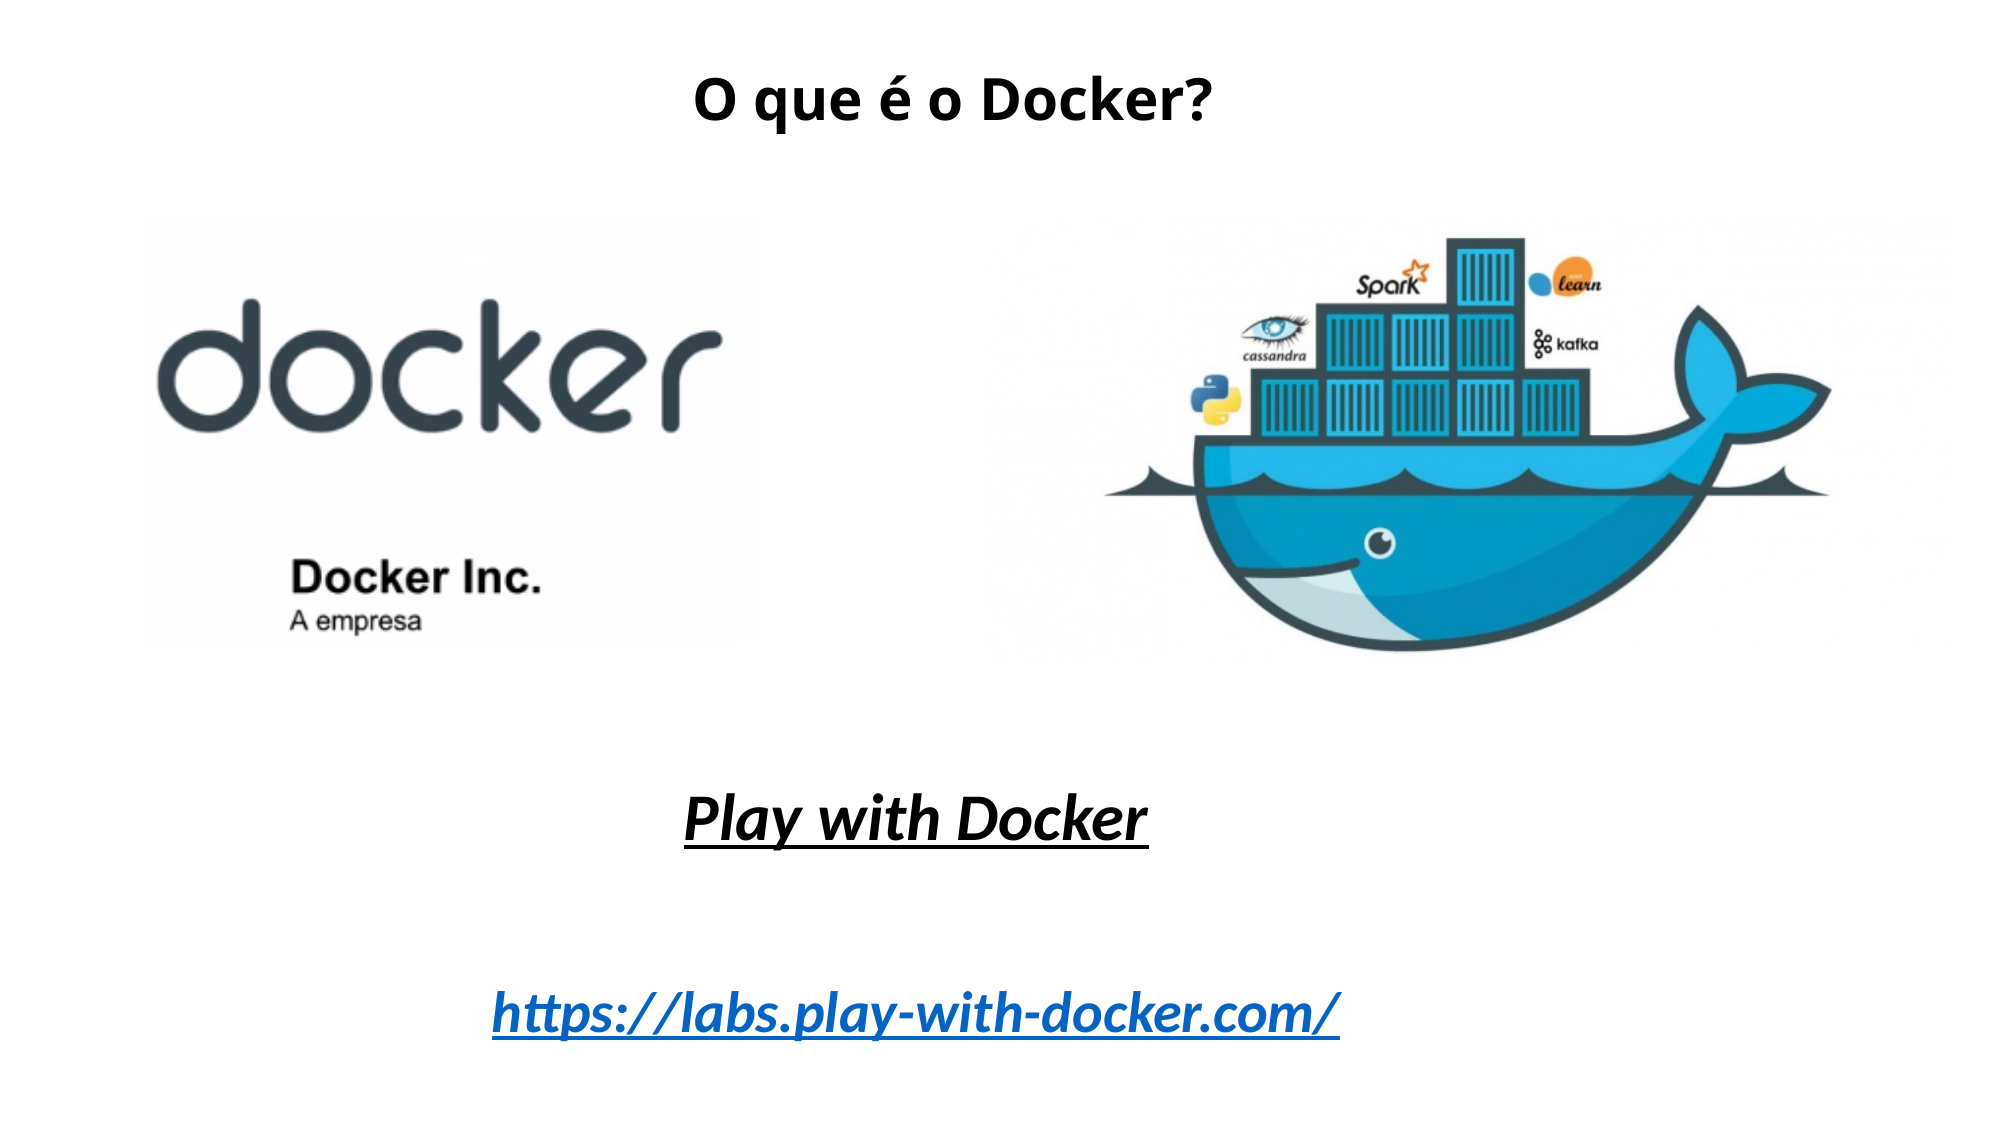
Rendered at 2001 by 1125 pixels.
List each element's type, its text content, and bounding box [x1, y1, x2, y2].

picture [145, 214, 759, 650]
text_box Play with Docker https://labs.play-with-docker.com/ [381, 716, 1451, 1122]
picture [981, 214, 1953, 662]
title O que é o Docker? [90, 56, 1815, 147]
